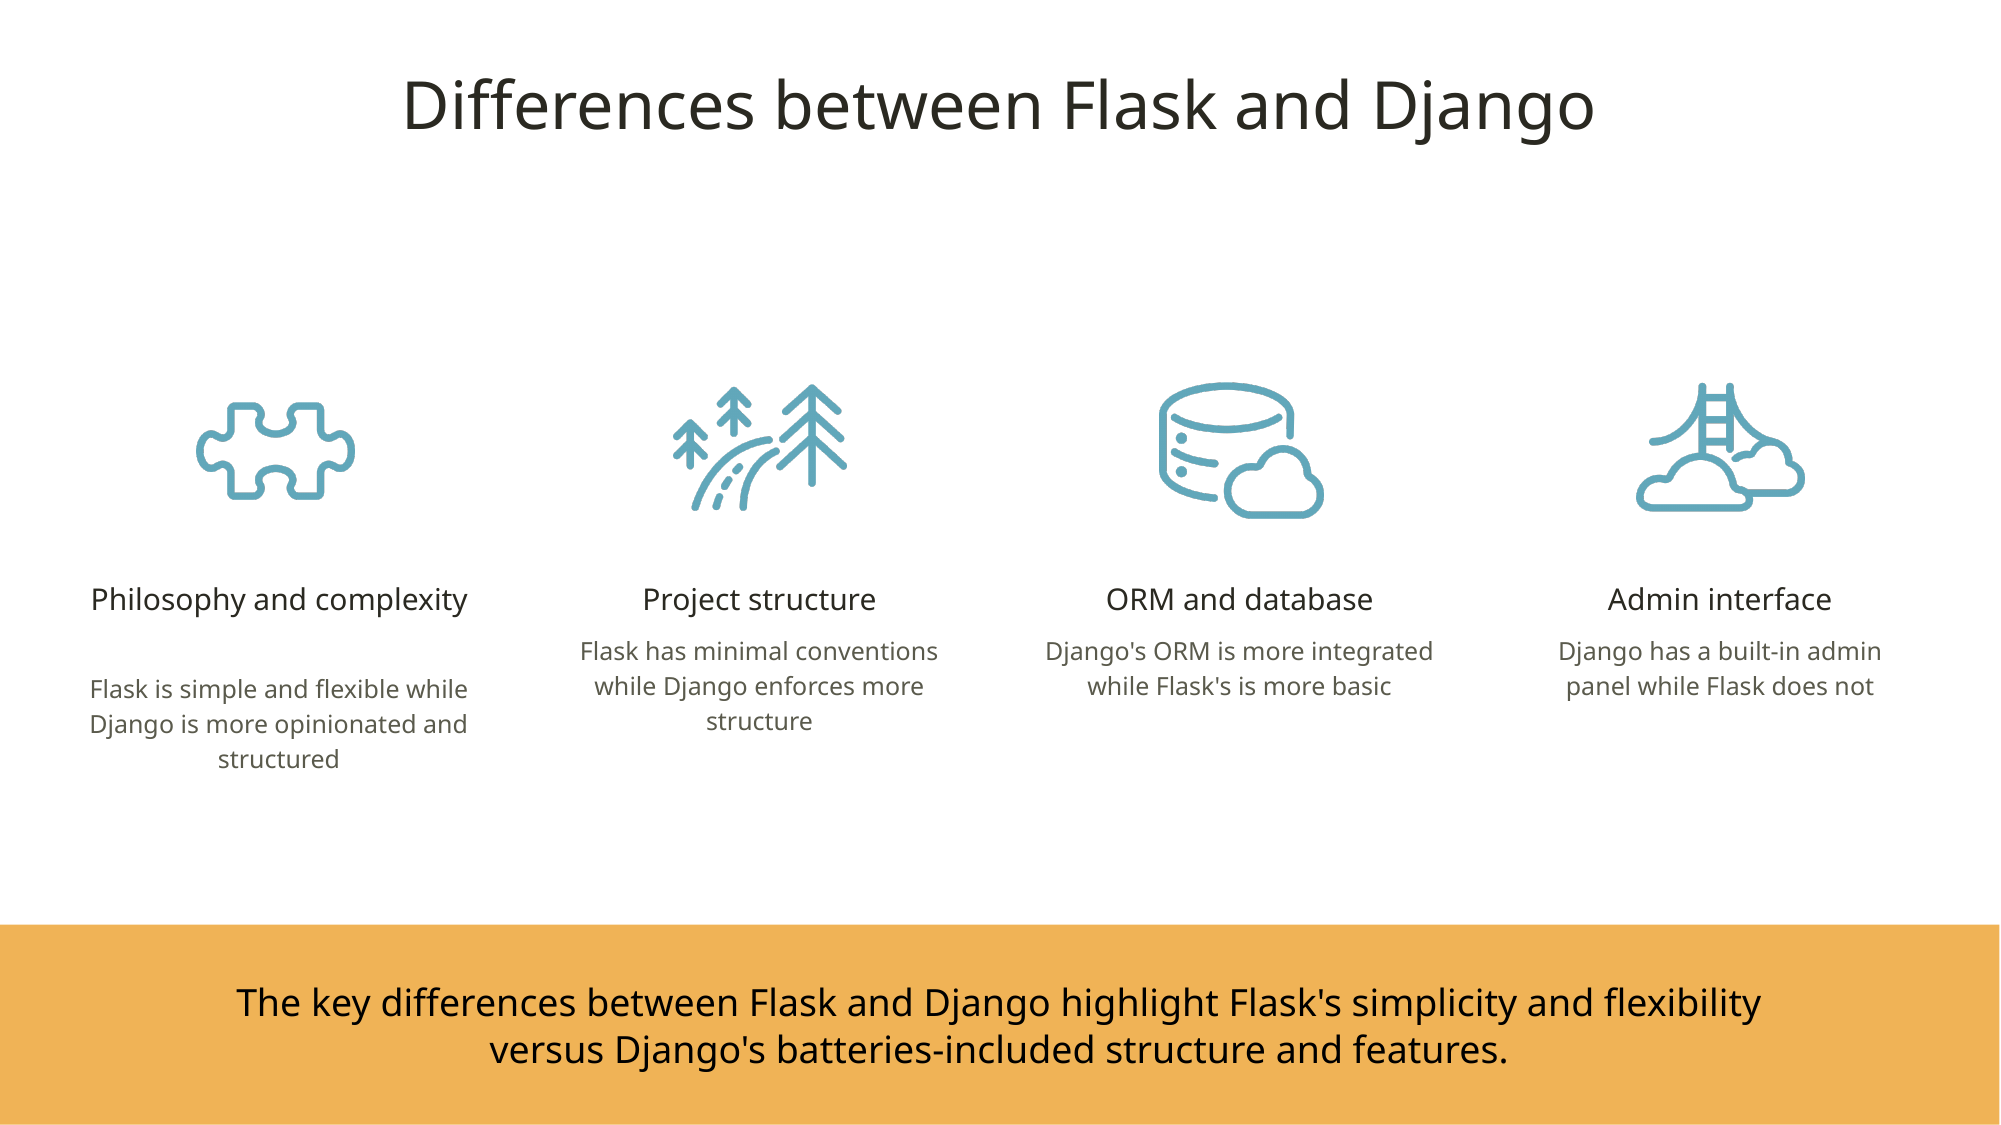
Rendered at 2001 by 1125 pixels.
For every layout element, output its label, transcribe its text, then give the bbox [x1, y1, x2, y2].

picture [1635, 381, 1806, 513]
text_box ORM and database [1023, 578, 1457, 617]
text_box Differences between Flask and Django [0, 59, 2000, 144]
text_box Flask is simple and flexible while Django is more opinionated and structured [88, 668, 470, 774]
picture [1158, 381, 1324, 519]
text_box Project structure [546, 578, 973, 617]
text_box Django's ORM is more integrated while Flask's is more basic [1023, 630, 1457, 736]
text_box Django has a built-in admin panel while Flask does not [1526, 630, 1914, 701]
text_box Philosophy and complexity [88, 578, 470, 655]
text_box Flask has minimal conventions while Django enforces more structure [546, 630, 973, 736]
picture [196, 401, 356, 500]
picture [672, 383, 848, 512]
text_box The key differences between Flask and Django highlight Flask's simplicity and flexibility versus Django's batteries-included structure and features. [226, 976, 1773, 1072]
text_box [0, 924, 2000, 1125]
text_box Admin interface [1526, 578, 1914, 617]
